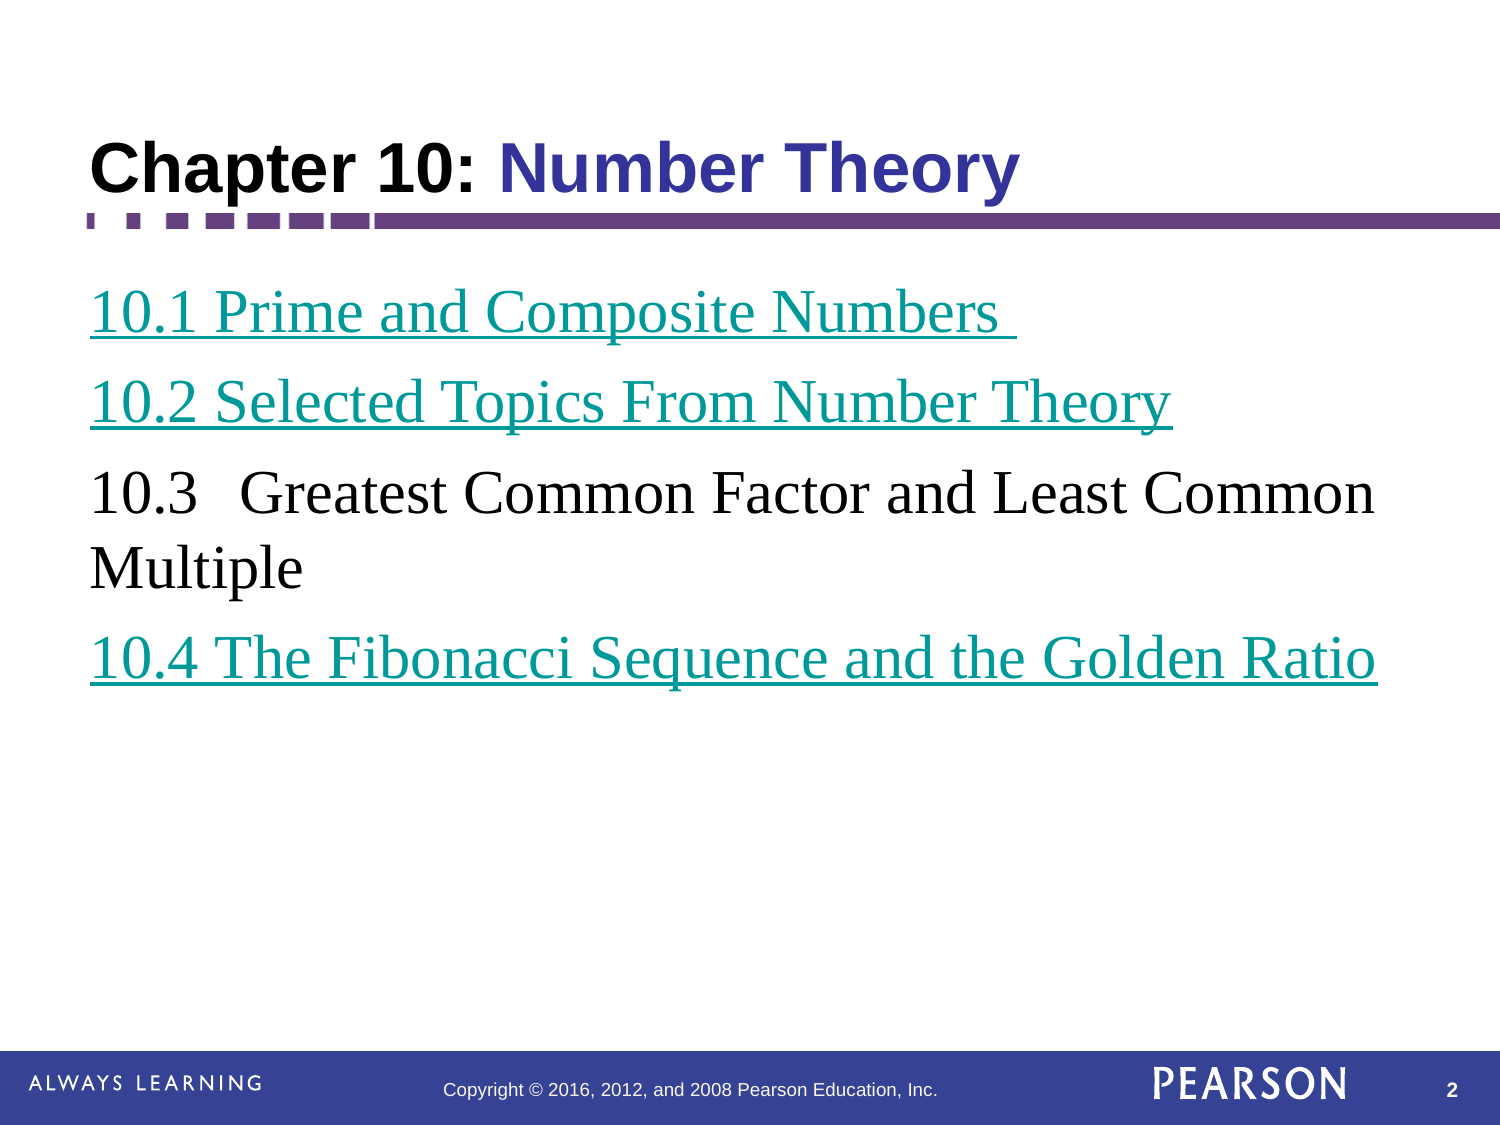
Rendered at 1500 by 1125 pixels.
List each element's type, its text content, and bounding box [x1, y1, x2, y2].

picture [60, 213, 1500, 229]
text_box 10.1 Prime and Composite Numbers 10.2 Selected Topics From Number Theory 10.3 Greatest Common Factor and Least Common Multiple 10.4 The Fibonacci Sequence and the Golden Ratio [74, 262, 1425, 1005]
text_box Chapter 10: Number Theory [74, 27, 1425, 215]
